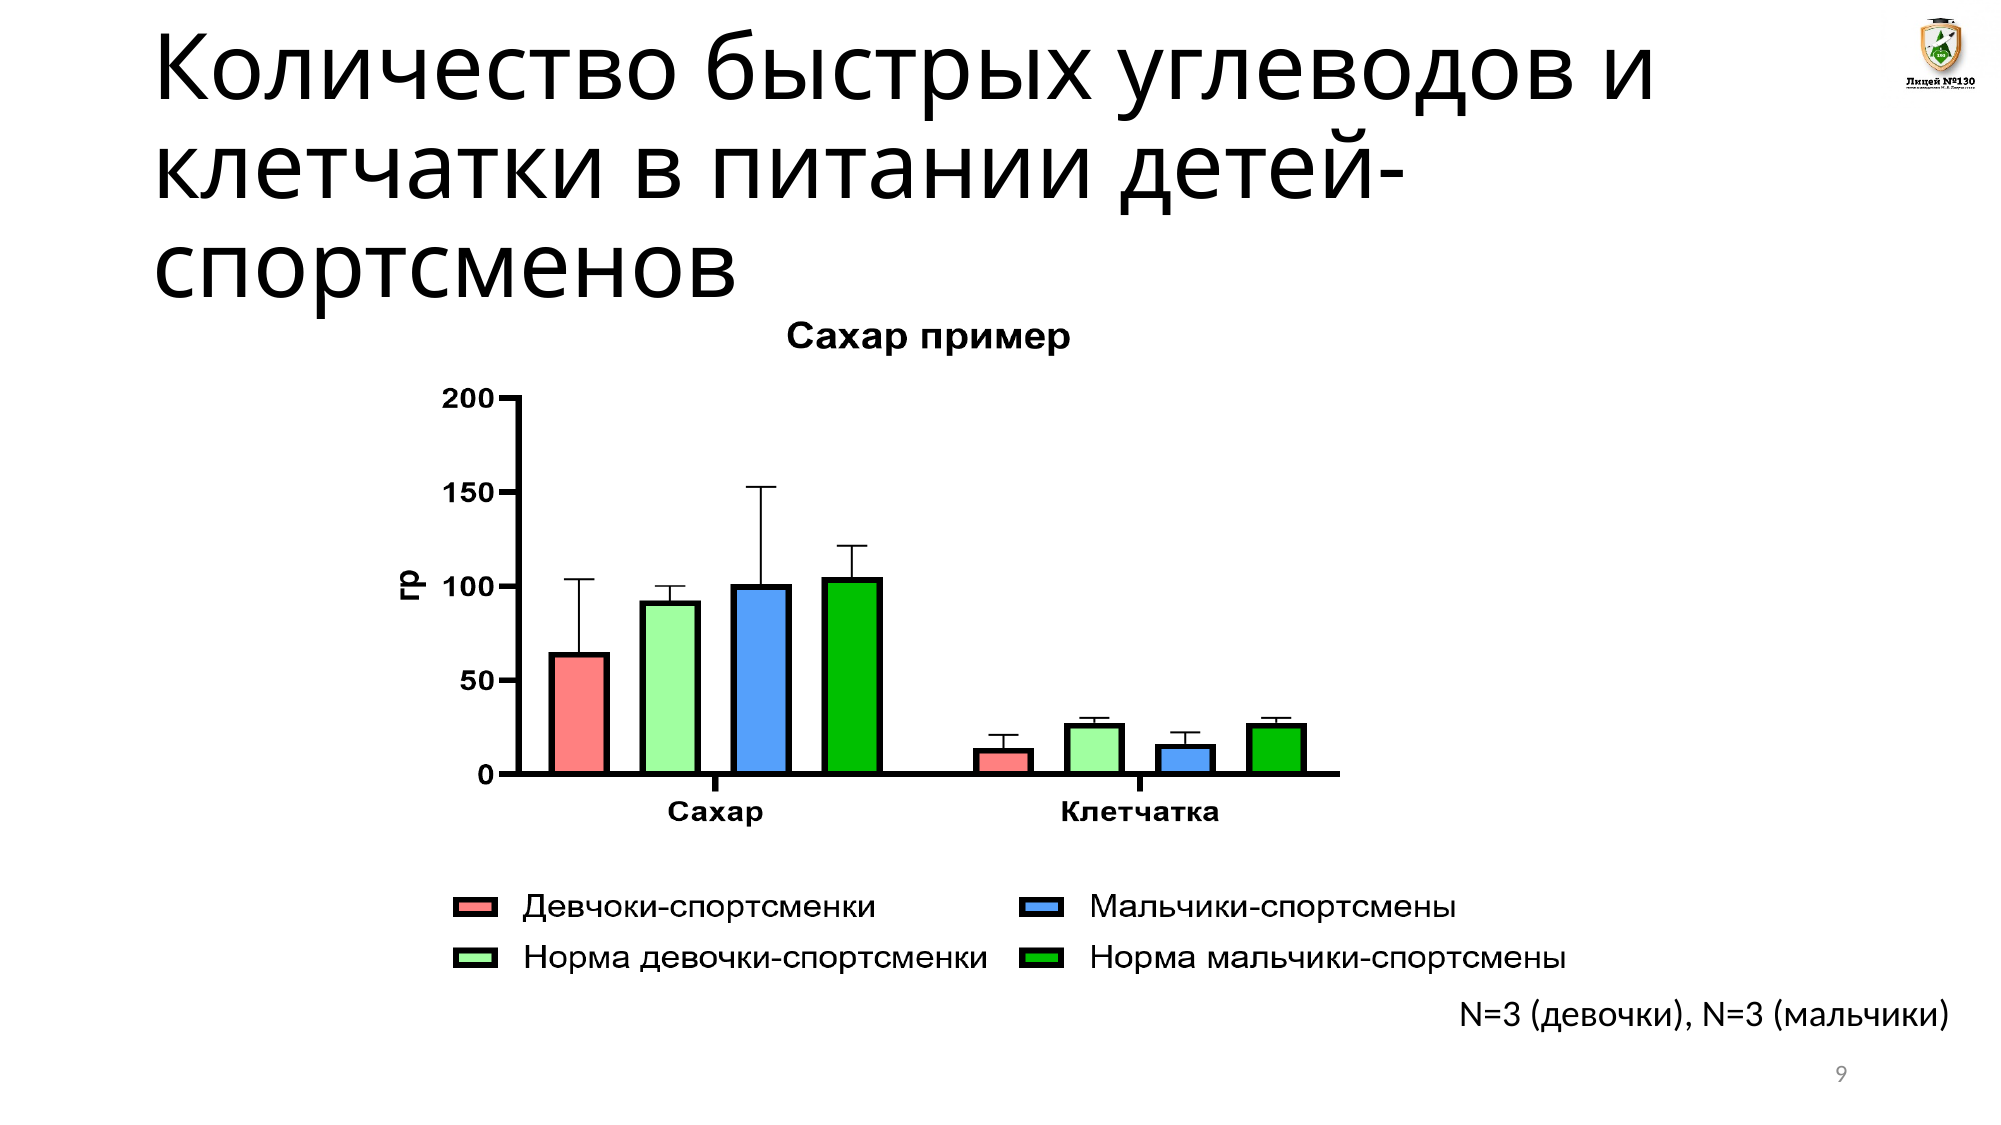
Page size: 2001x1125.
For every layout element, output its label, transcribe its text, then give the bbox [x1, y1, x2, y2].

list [355, 288, 1597, 1002]
title Количество быстрых углеводов и клетчатки в питании детей-спортсменов [137, 59, 1863, 278]
slide_number 9 [1412, 1042, 1863, 1103]
text_box N=3 (девочки), N=3 (мальчики) [1444, 982, 1974, 1042]
picture [1881, 0, 2000, 108]
